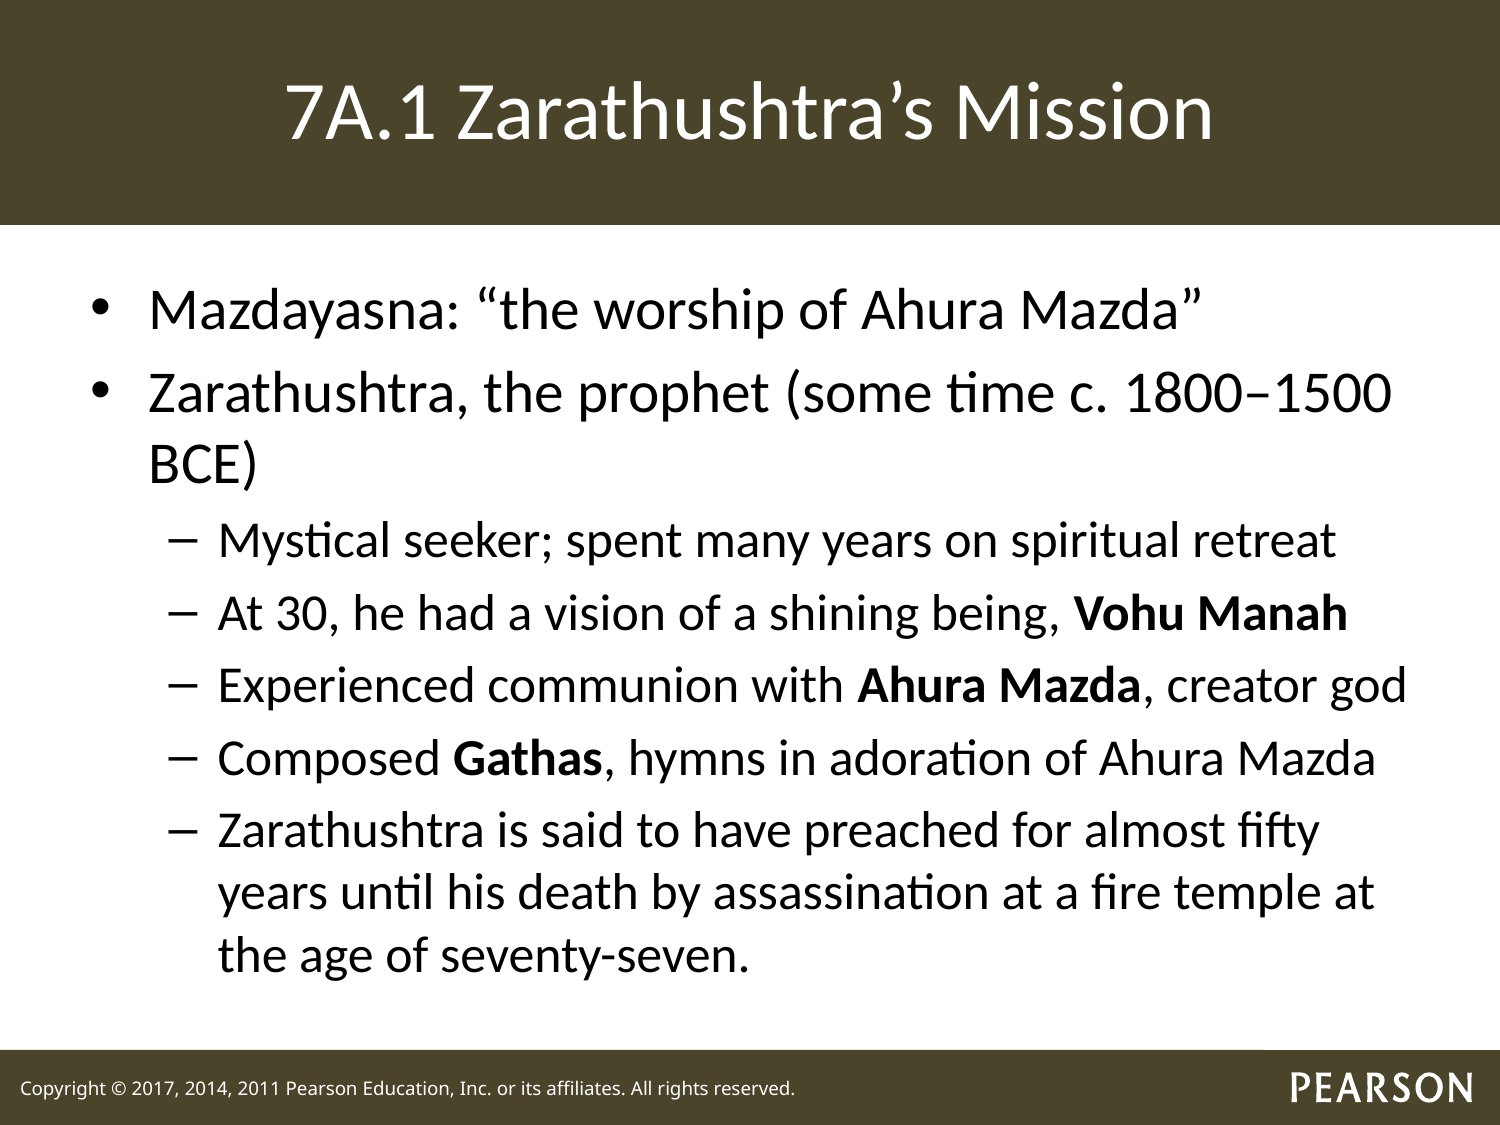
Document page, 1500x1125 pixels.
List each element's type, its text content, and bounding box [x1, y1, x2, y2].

list Mazdayasna: “the worship of Ahura Mazda” Zarathushtra, the prophet (some time c. 1800–1500 BCE) Mystical seeker; spent many years on spiritual retreat At 30, he had a vision of a shining being, Vohu Manah Experienced communion with Ahura Mazda, creator god Composed Gathas, hymns in adoration of Ahura Mazda Zarathushtra is said to have preached for almost fifty years until his death by assassination at a fire temple at the age of seventy-seven. [75, 262, 1425, 1005]
title 7A.1 Zarathushtra’s Mission [75, 12, 1425, 200]
